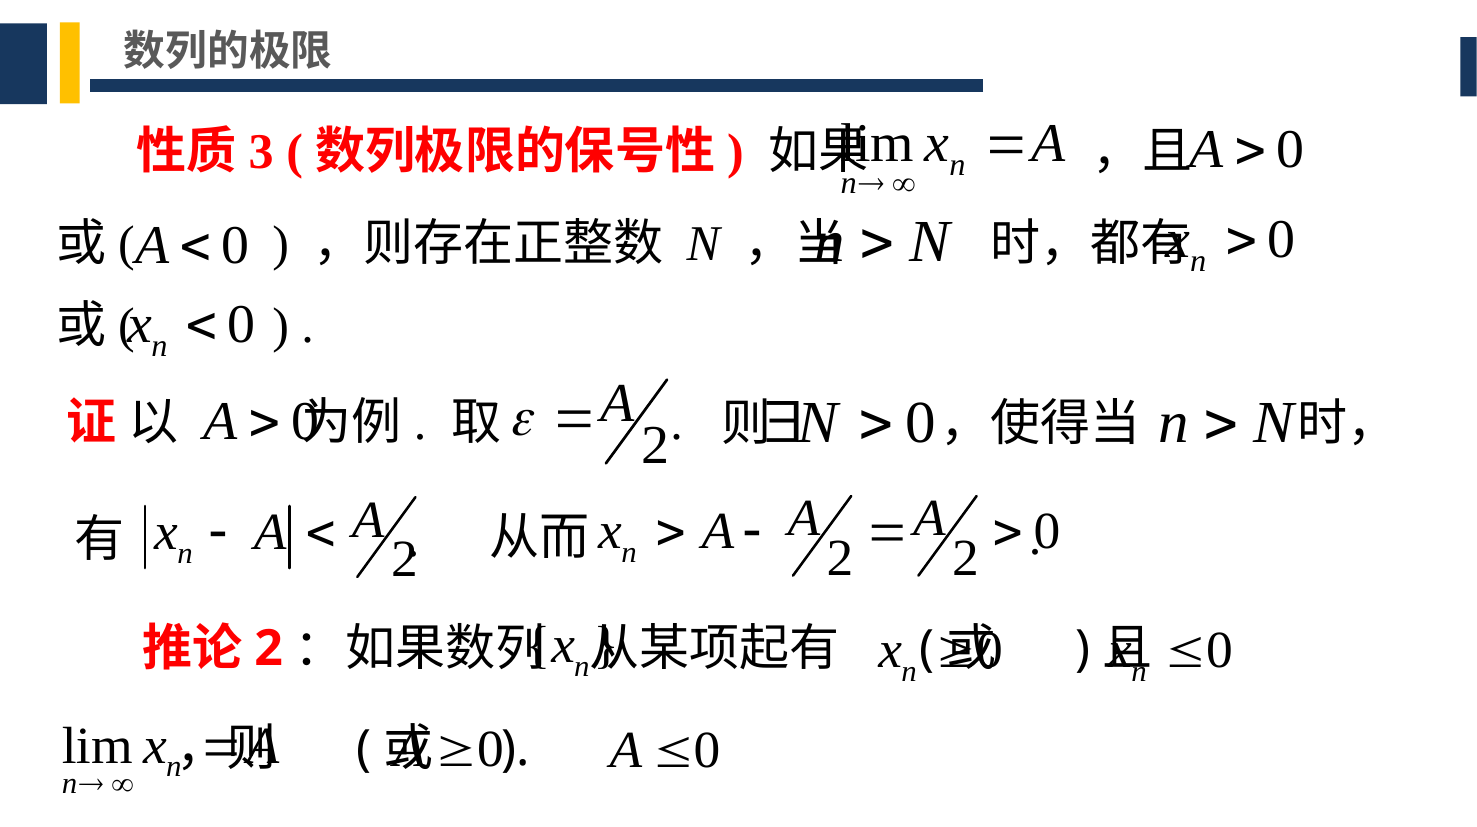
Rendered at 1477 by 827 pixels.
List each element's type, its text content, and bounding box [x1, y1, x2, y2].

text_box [59, 485, 470, 591]
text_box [51, 365, 787, 476]
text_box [41, 284, 444, 368]
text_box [683, 382, 1436, 460]
text_box 数列的极限 [124, 23, 621, 74]
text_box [121, 106, 1451, 207]
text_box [41, 202, 1365, 283]
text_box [474, 484, 1208, 589]
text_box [51, 708, 915, 809]
text_box [0, 1, 1477, 75]
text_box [127, 607, 1369, 693]
